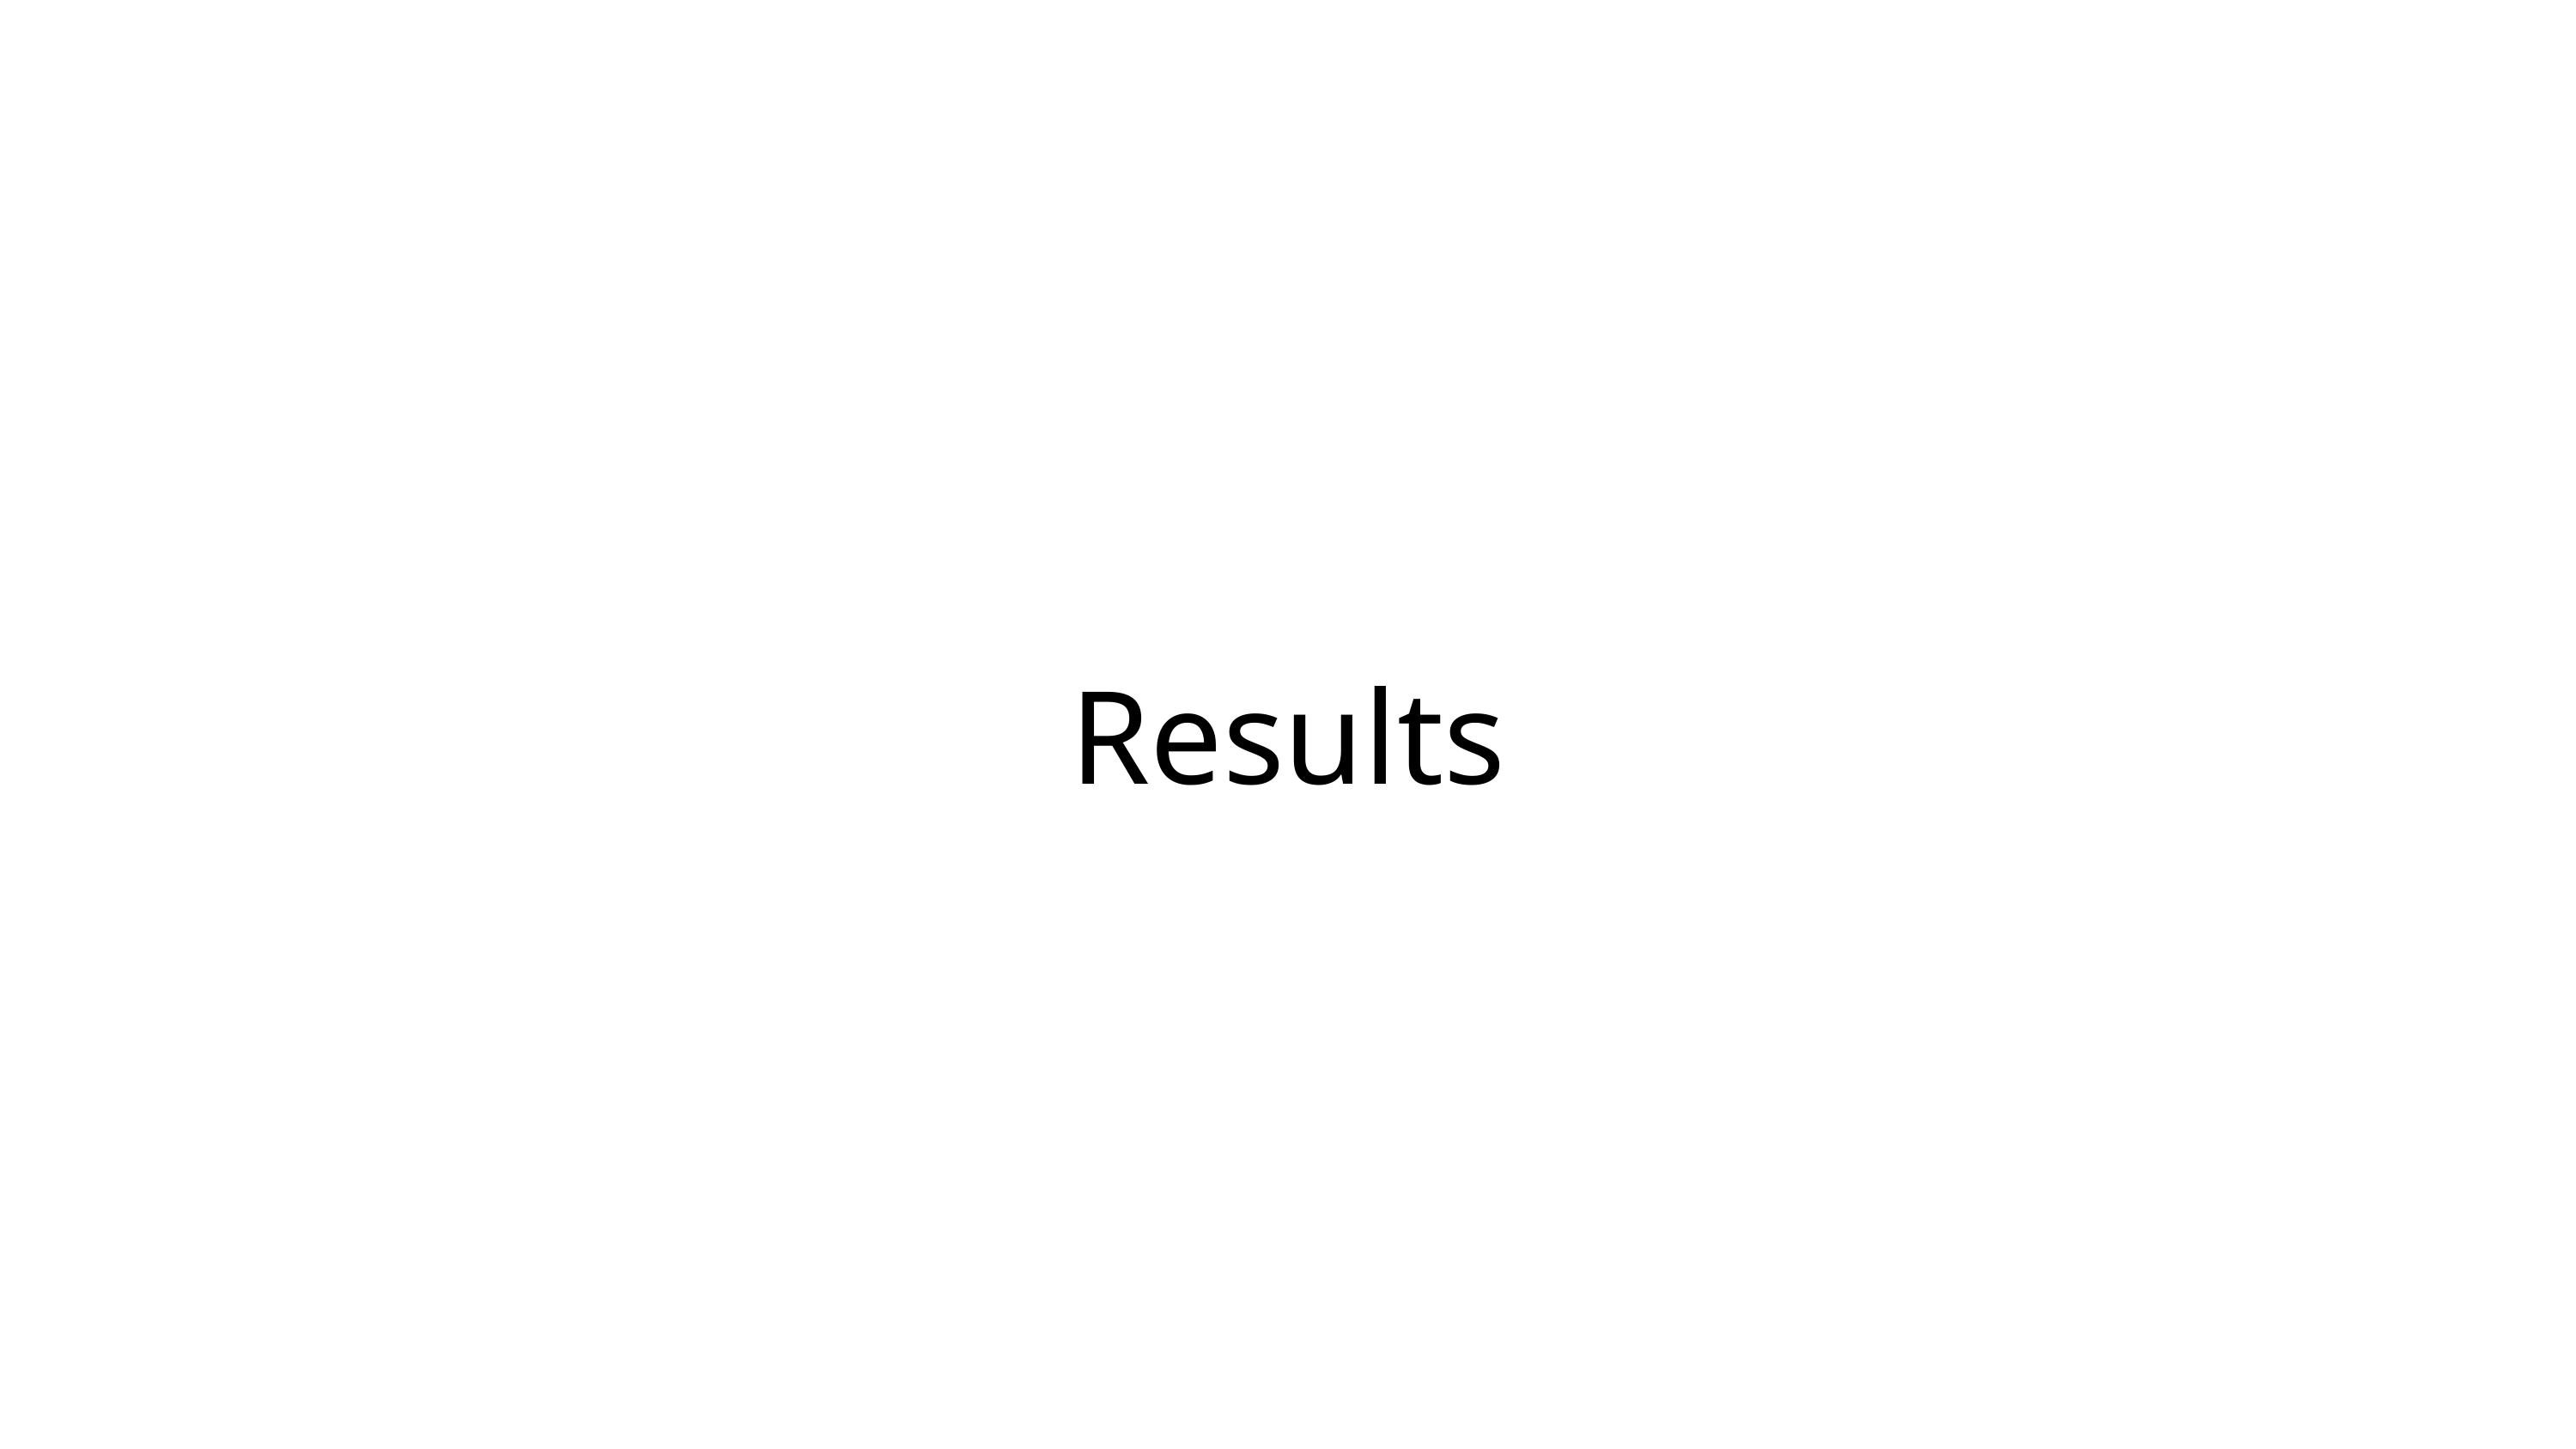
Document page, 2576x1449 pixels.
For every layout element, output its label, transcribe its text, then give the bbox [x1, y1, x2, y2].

text_box Results [201, 629, 2375, 810]
